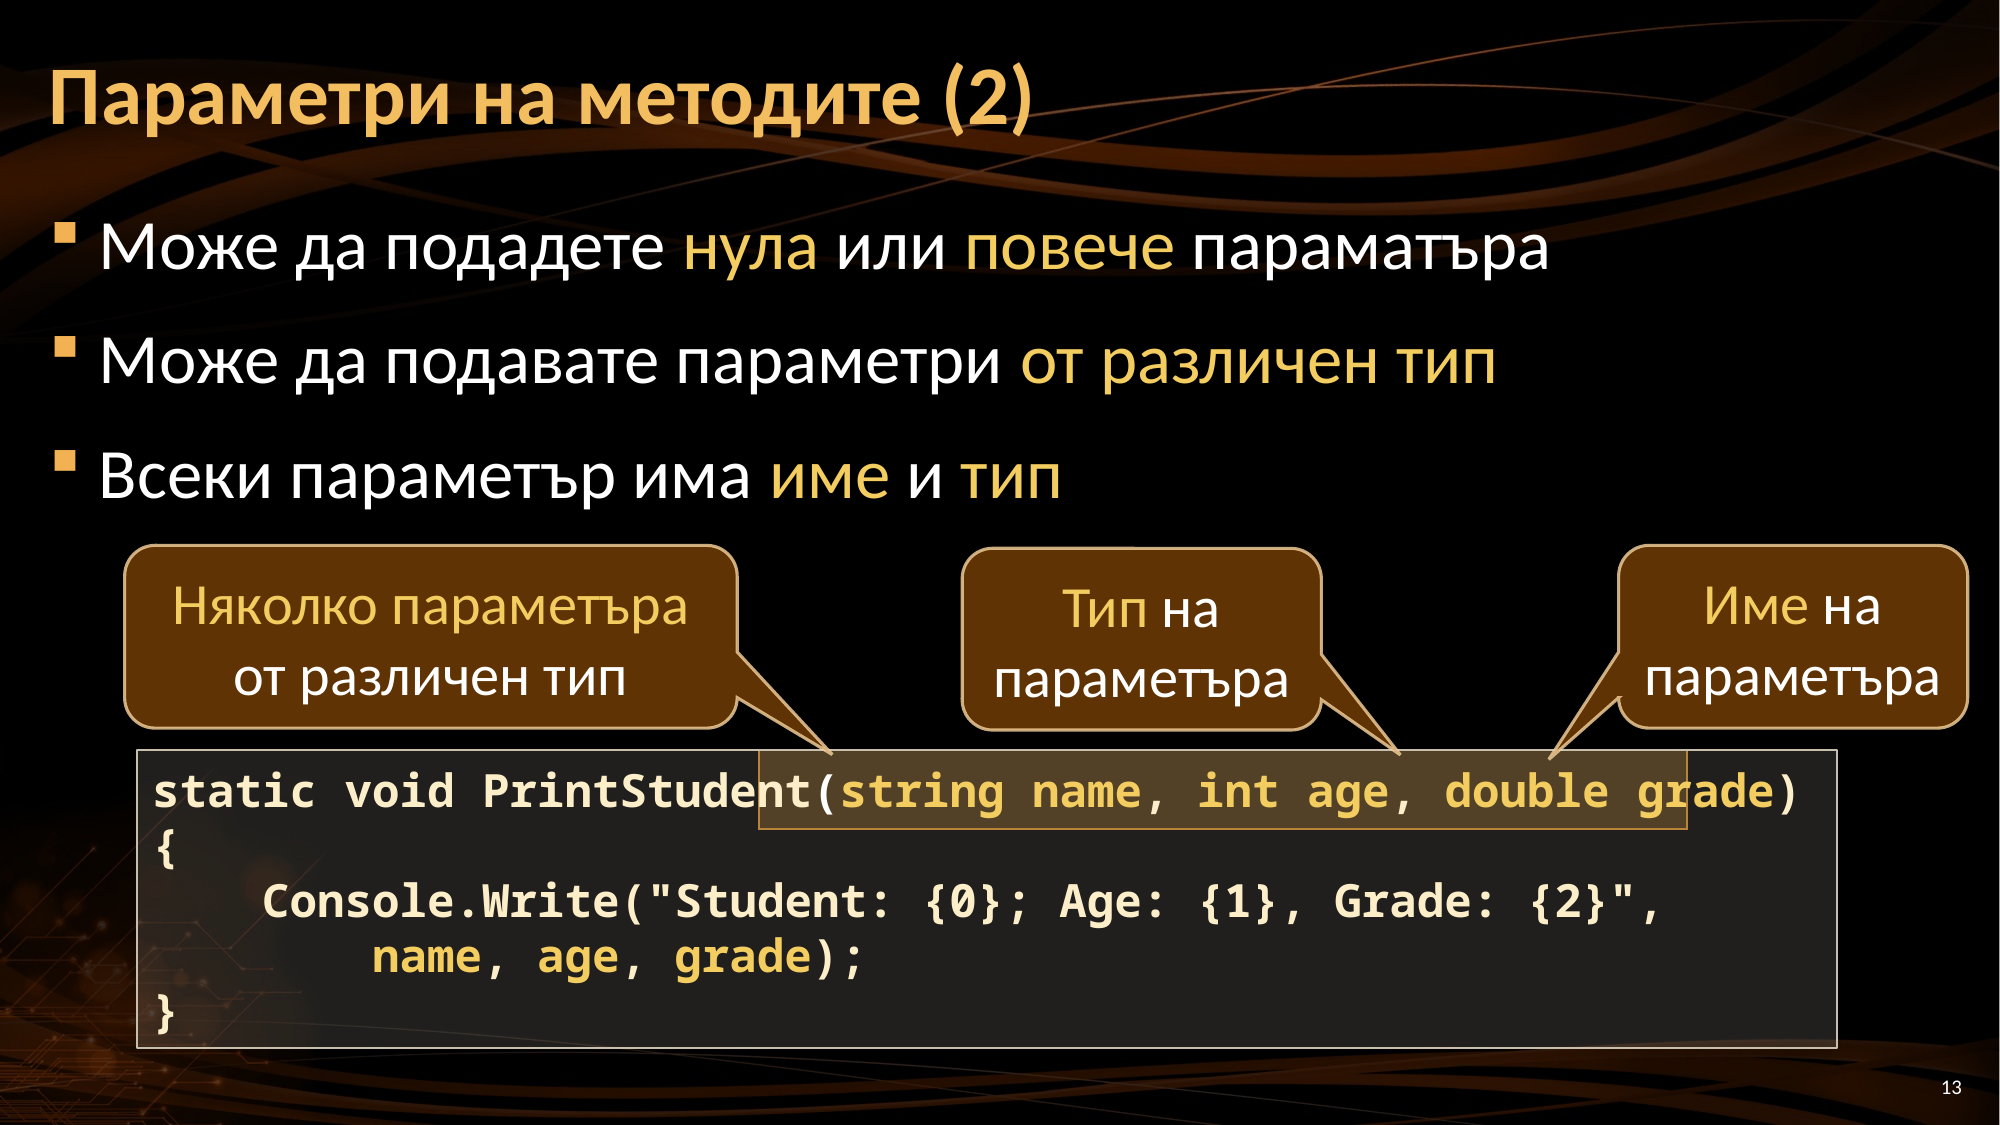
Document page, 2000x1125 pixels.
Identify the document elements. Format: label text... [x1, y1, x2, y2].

text_box Няколко параметъра от различен тип [123, 544, 834, 756]
text_box Име на параметъра [1547, 544, 1969, 761]
slide_number 13 [1897, 1070, 1968, 1103]
title Параметри на методите (2) [30, 6, 1968, 189]
picture [0, 0, 2000, 1125]
text_box Тип на параметъра [961, 547, 1402, 756]
text_box static void PrintStudent(string name, int age, double grade) { Console.Write("Student: {0}; Age: {1}, Grade: {2}", name, age, grade); } [137, 750, 1838, 1049]
list Може да подадете нула или повече параматъра Може да подавате параметри от различен тип Всеки параметър има име и тип [31, 189, 1968, 1103]
